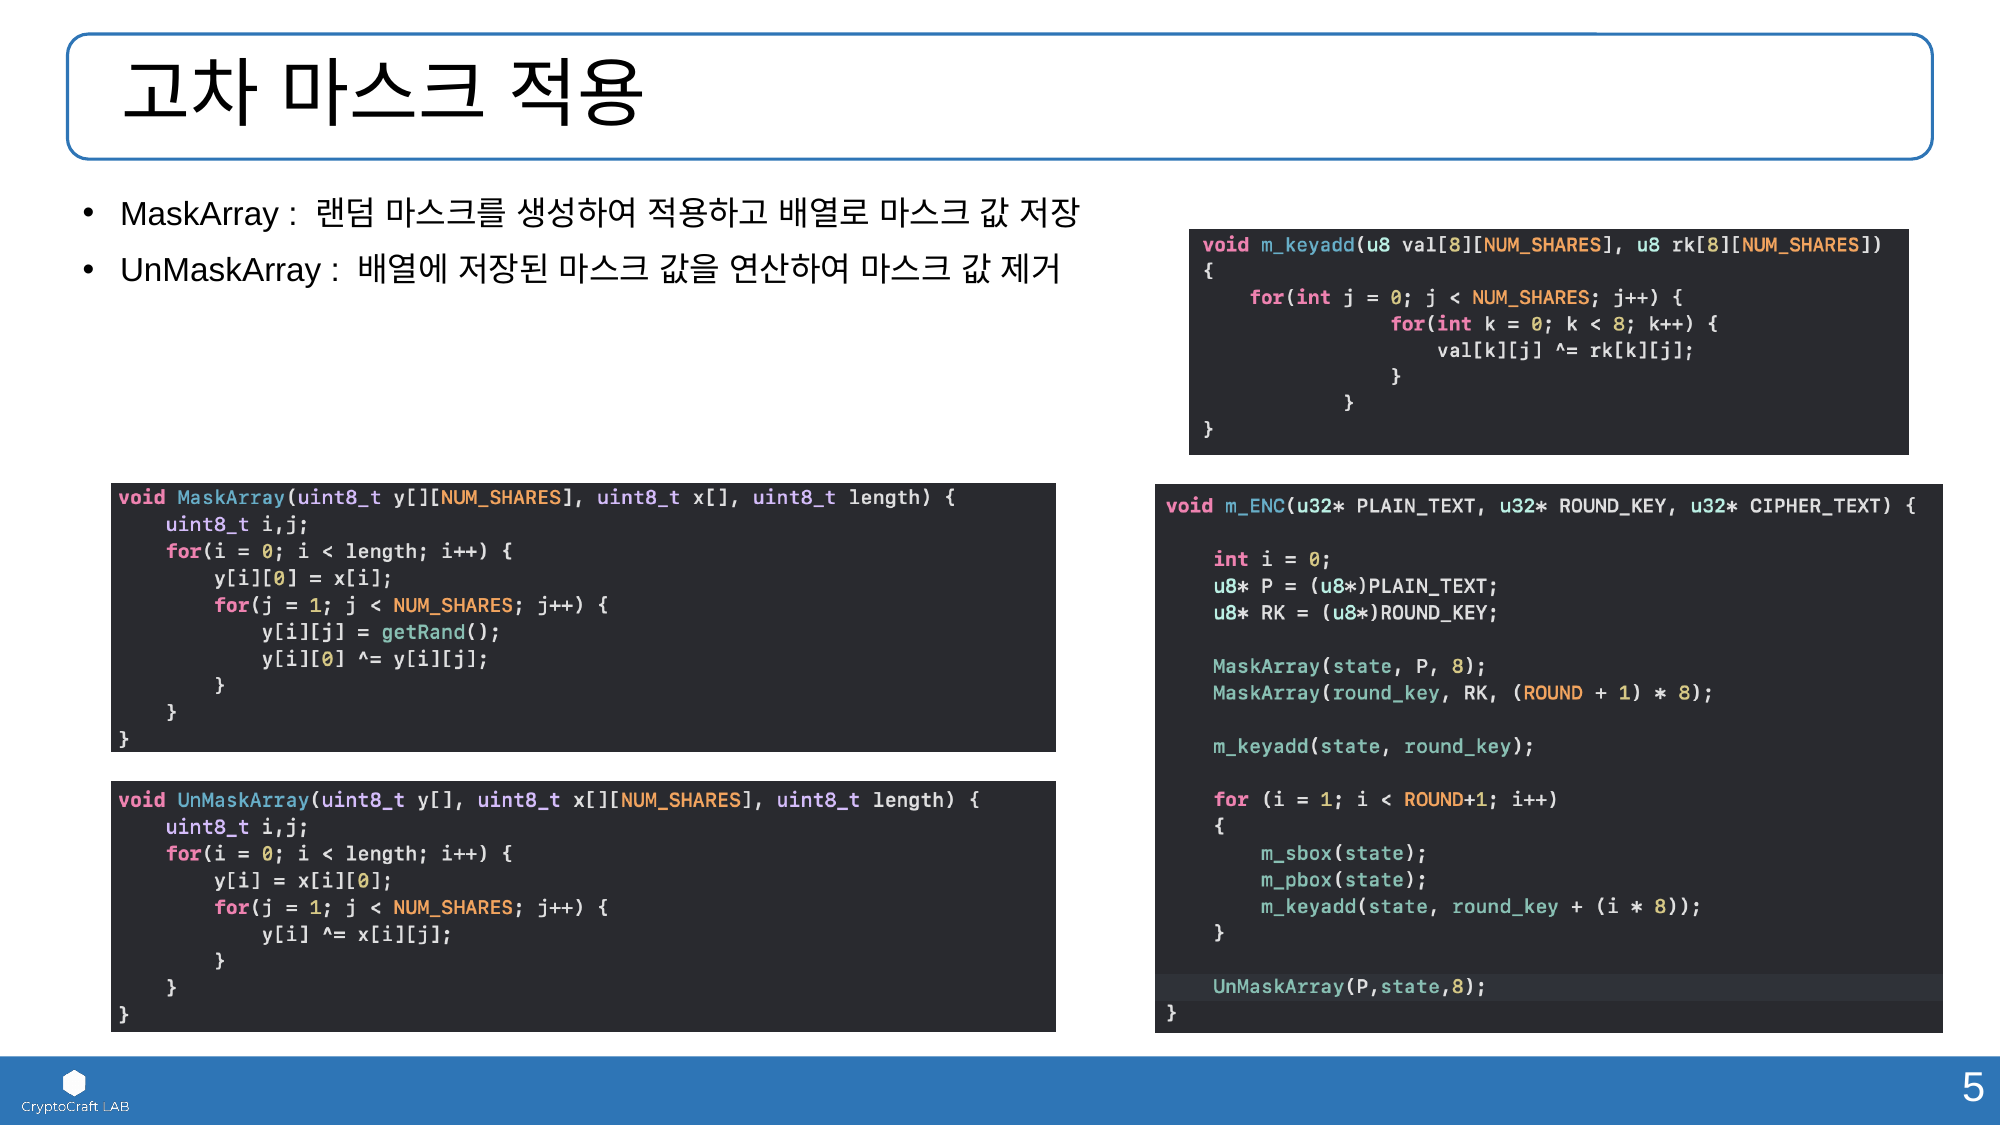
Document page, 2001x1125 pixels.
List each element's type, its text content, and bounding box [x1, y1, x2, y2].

picture [111, 483, 1056, 752]
list MaskArray : 랜덤 마스크를 생성하여 적용하고 배열로 마스크 값 저장 UnMaskArray : 배열에 저장된 마스크 값을 연산하여 마스크 값 제거 [67, 189, 1933, 1019]
title 고차 마스크 적용 [67, 34, 1933, 160]
picture [111, 781, 1056, 1032]
picture [1155, 484, 1943, 1033]
picture [1189, 229, 1909, 455]
picture [13, 1061, 138, 1123]
